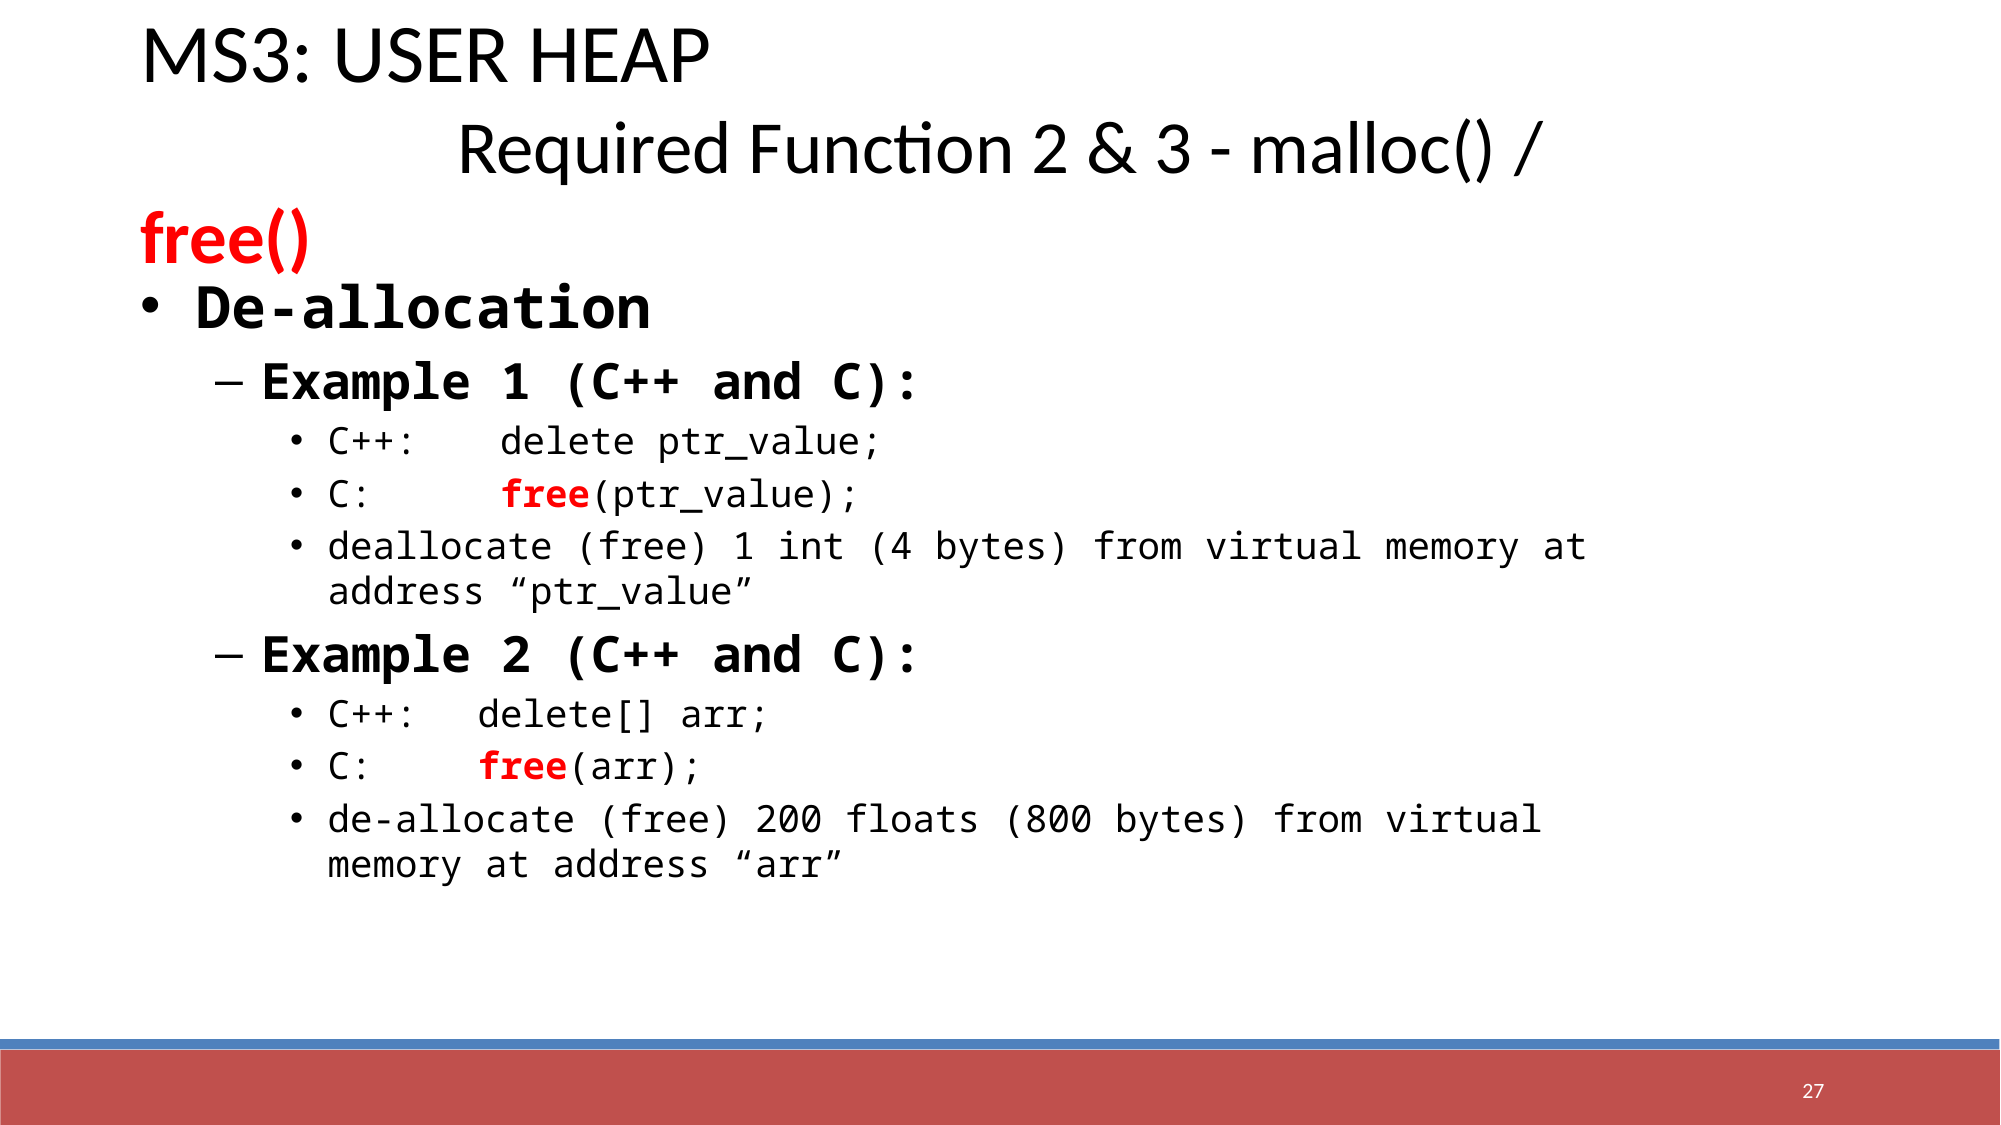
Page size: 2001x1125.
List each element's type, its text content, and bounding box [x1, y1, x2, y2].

slide_number 27 [1624, 1059, 1840, 1120]
text_box De-allocation Example 1 (C++ and C): C++: delete ptr_value; C: free(ptr_value); deallocate (free) 1 int (4 bytes) from virtual memory at address “ptr_value” Example 2 (C++ and C): C++: delete[] arr; C: free(arr); de-allocate (free) 200 floats (800 bytes) from virtual memory at address “arr” [125, 262, 1675, 1005]
text_box MS3: USER HEAP Required Function 2 & 3 - malloc() / free() [125, 45, 1675, 233]
